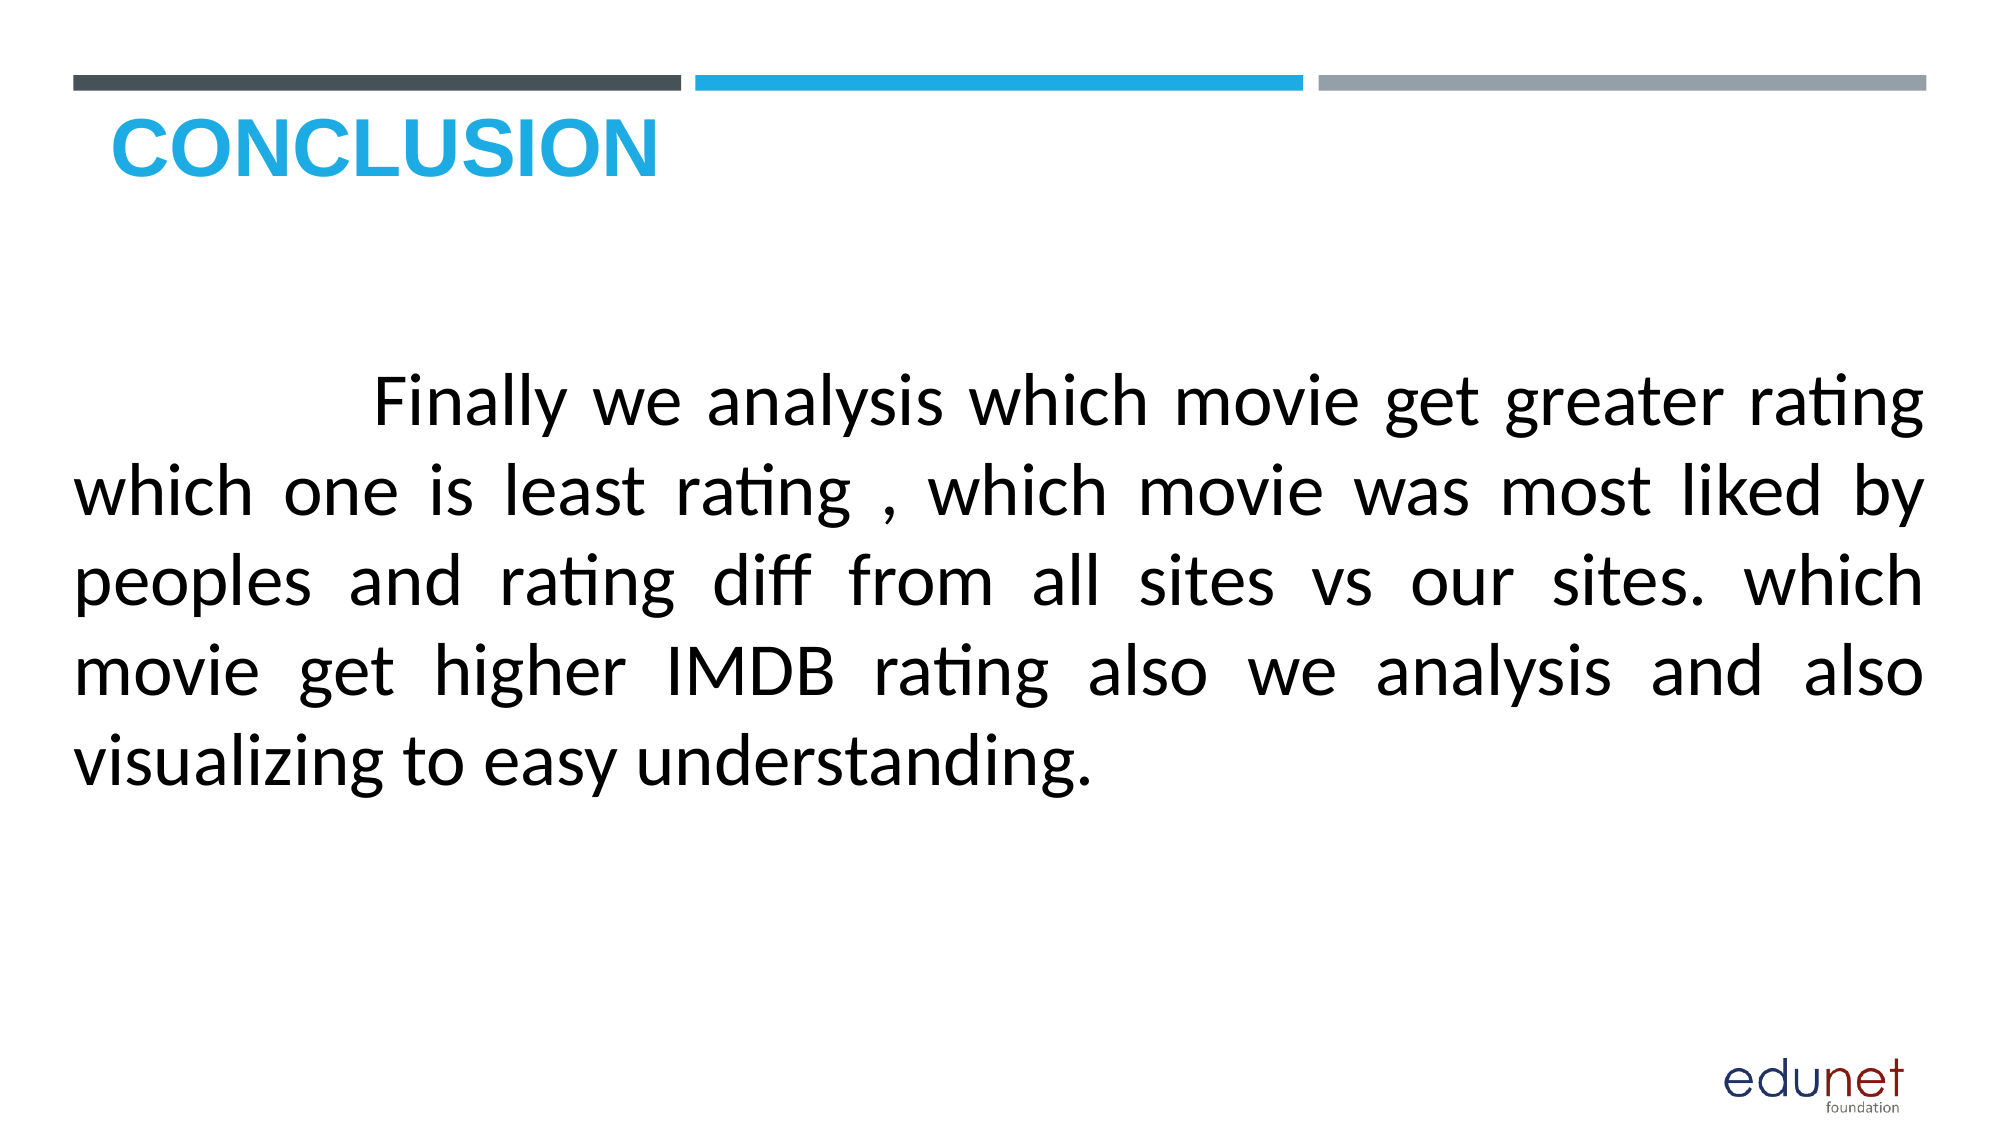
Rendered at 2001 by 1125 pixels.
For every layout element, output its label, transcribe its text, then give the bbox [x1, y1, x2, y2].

title CONCLUSION [100, 81, 1900, 282]
picture [1724, 1057, 1904, 1113]
list Finally we analysis which movie get greater rating which one is least rating , which movie was most liked by peoples and rating diff from all sites vs our sites. which movie get higher IMDB rating also we analysis and also visualizing to easy understanding. [73, 350, 1927, 850]
